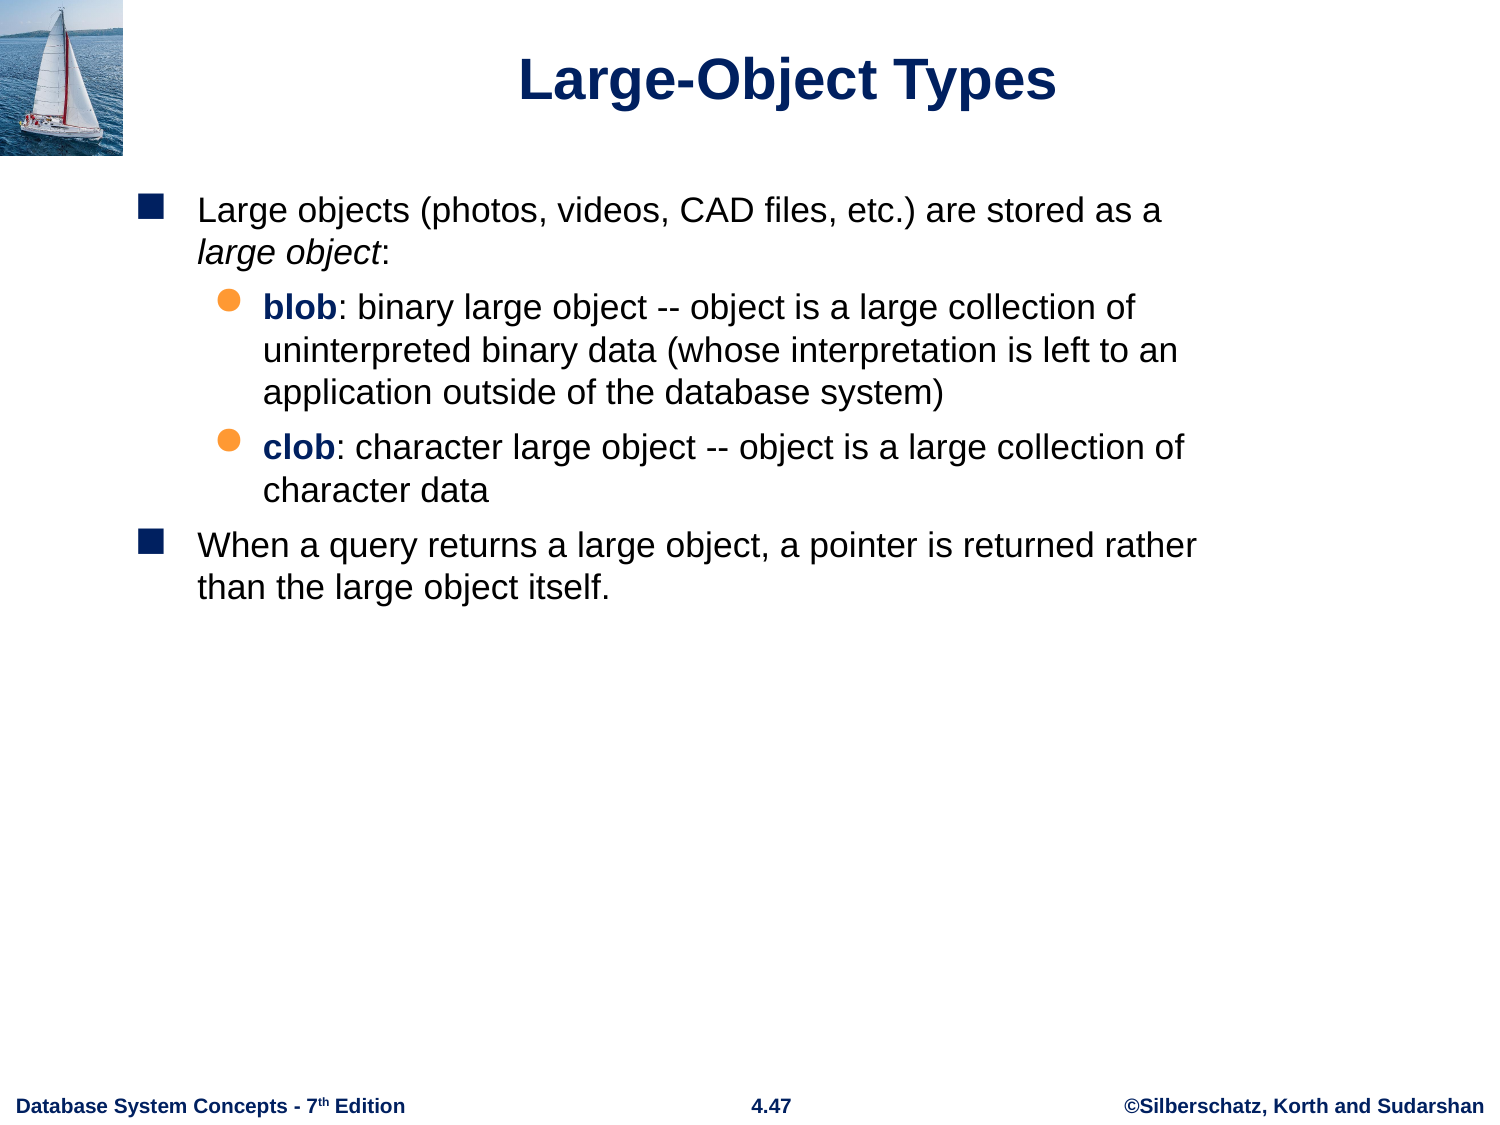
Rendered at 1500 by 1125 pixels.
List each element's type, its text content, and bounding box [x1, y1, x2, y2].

title Large-Object Types [125, 18, 1452, 120]
list Large objects (photos, videos, CAD files, etc.) are stored as a large object: blob: binary large object -- object is a large collection of uninterpreted binary data (whose interpretation is left to an application outside of the database system) clob: character large object -- object is a large collection of character data When a query returns a large object, a pointer is returned rather than the large object itself. [126, 179, 1256, 809]
picture [0, 0, 123, 156]
